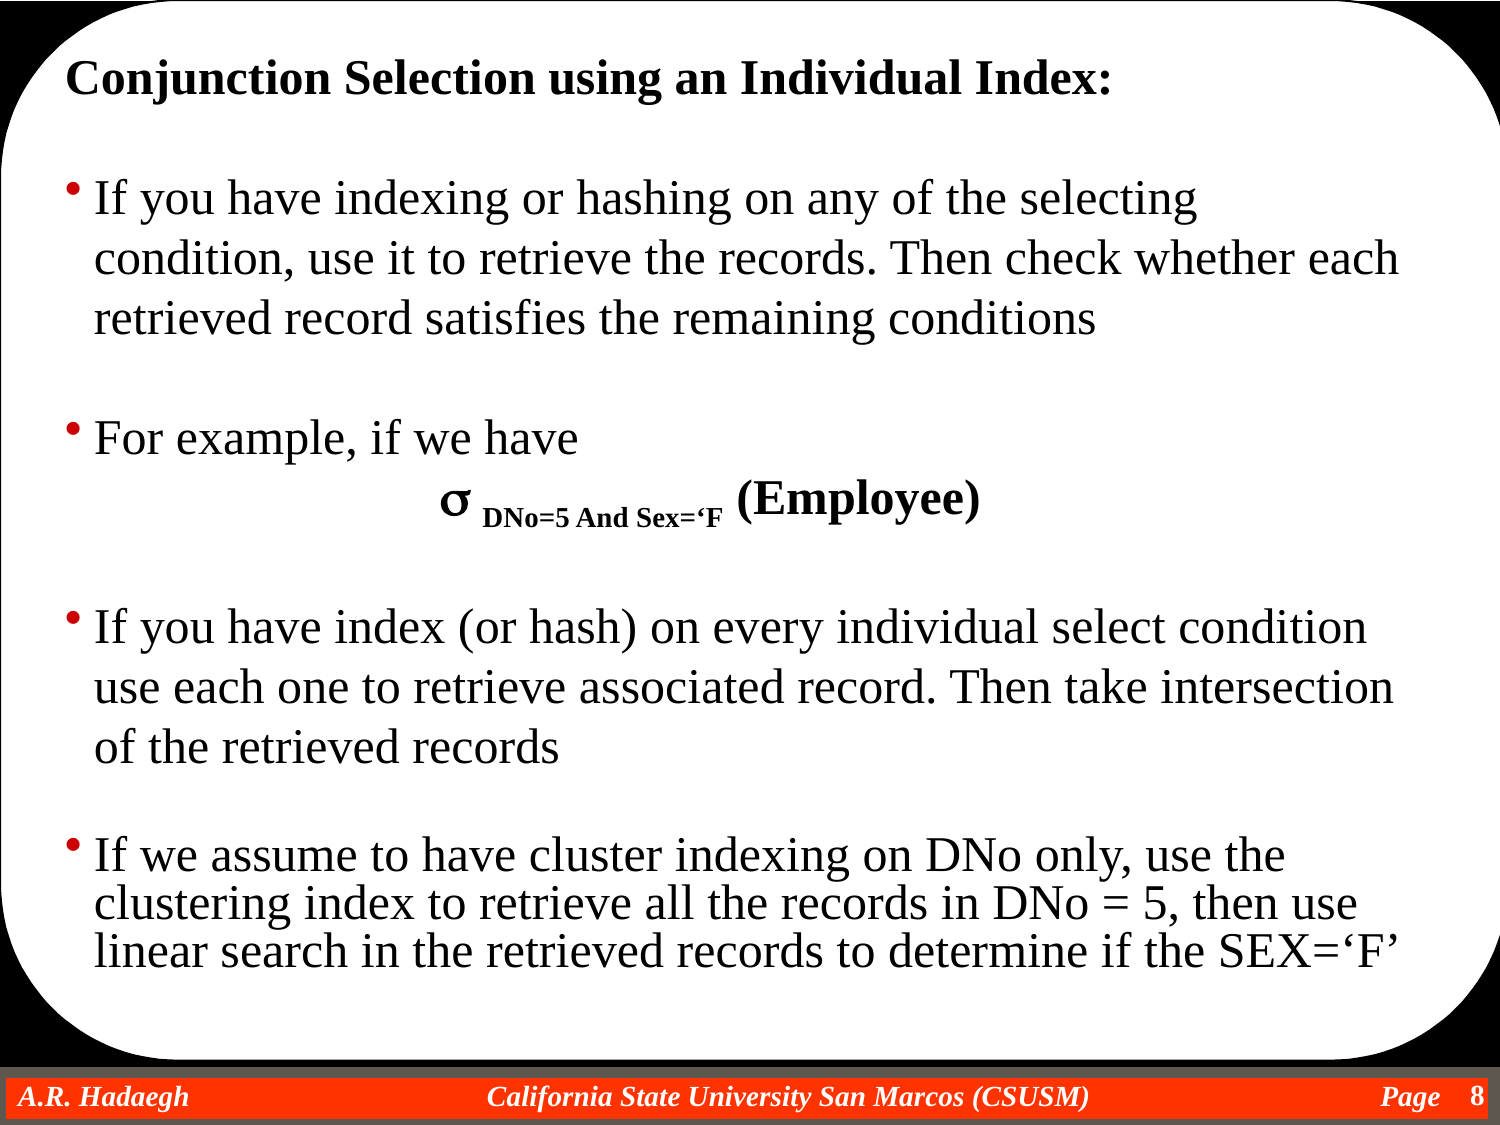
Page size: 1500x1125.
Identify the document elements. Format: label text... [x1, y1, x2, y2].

text_box Conjunction Selection using an Individual Index: If you have indexing or hashing on any of the selecting condition, use it to retrieve the records. Then check whether each retrieved record satisfies the remaining conditions For example, if we have s DNo=5 And Sex=‘F (Employee) If you have index (or hash) on every individual select condition use each one to retrieve associated record. Then take intersection of the retrieved records If we assume to have cluster indexing on DNo only, use the clustering index to retrieve all the records in DNo = 5, then use linear search in the retrieved records to determine if the SEX=‘F’ [50, 37, 1425, 985]
slide_number 8 [1387, 1068, 1500, 1125]
